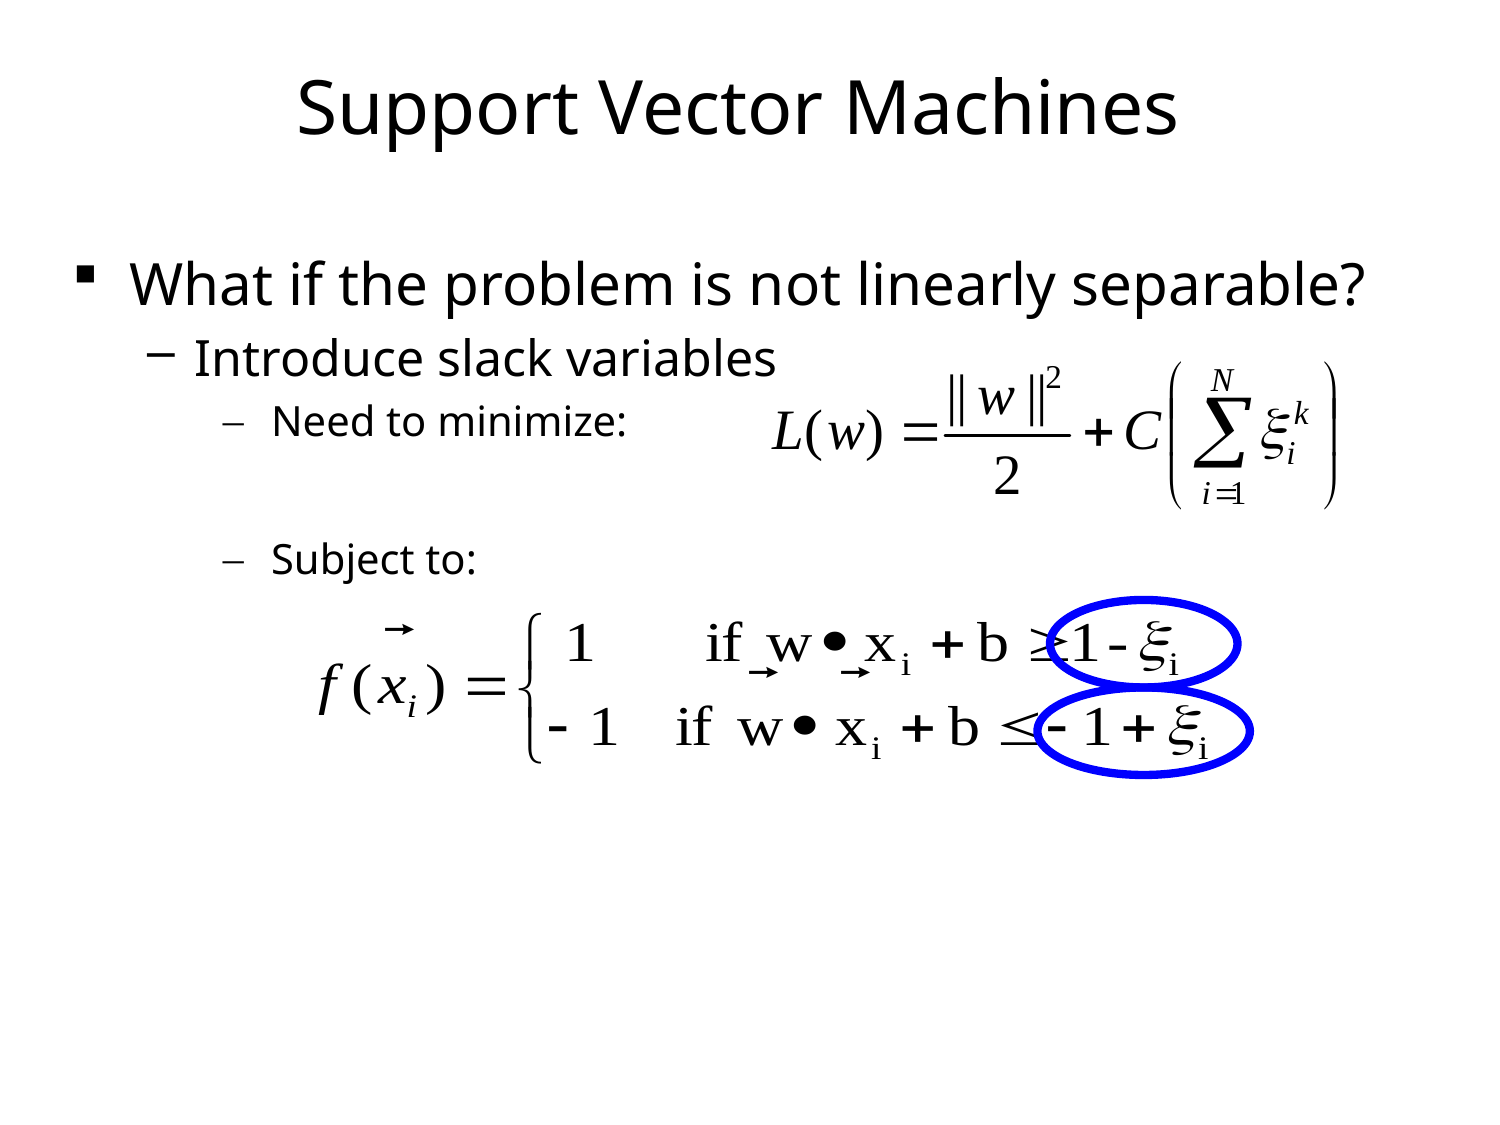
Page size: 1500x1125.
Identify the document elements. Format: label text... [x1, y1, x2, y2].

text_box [296, 599, 1227, 779]
text_box [1230, 705, 1250, 757]
title Support Vector Machines [31, 30, 1445, 179]
list What if the problem is not linearly separable? Introduce slack variables Need to minimize: Subject to: [57, 239, 1438, 915]
text_box [1230, 626, 1238, 661]
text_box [762, 349, 1352, 522]
